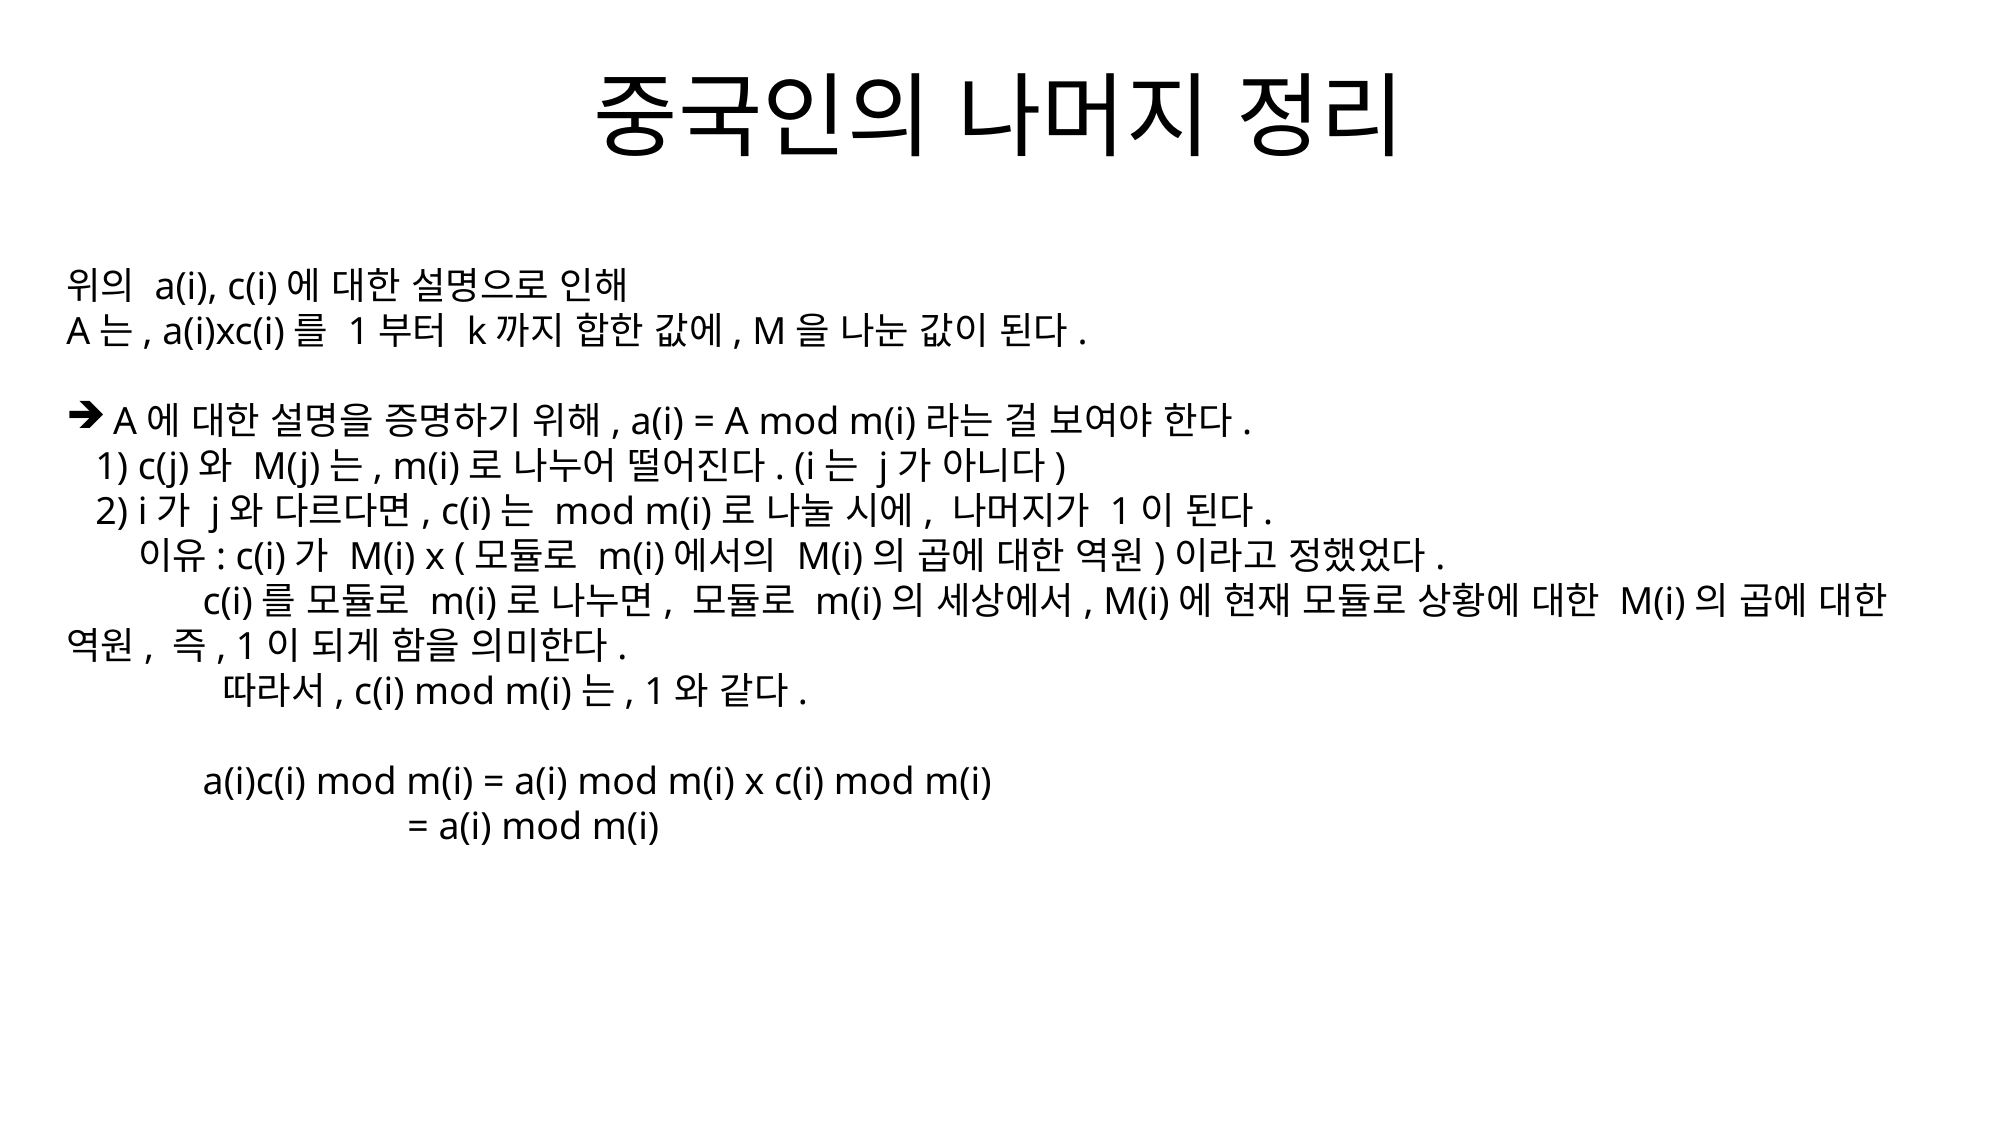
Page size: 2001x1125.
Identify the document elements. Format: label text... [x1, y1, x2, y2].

title 중국인의 나머지 정리 [137, 11, 1863, 229]
text_box 위의 a(i), c(i)에 대한 설명으로 인해 A는, a(i)xc(i)를 1부터 k까지 합한 값에, M을 나눈 값이 된다. A에 대한 설명을 증명하기 위해, a(i) = A mod m(i)라는 걸 보여야 한다. 1) c(j)와 M(j)는, m(i)로 나누어 떨어진다. (i는 j가 아니다) 2) i가 j와 다르다면, c(i)는 mod m(i)로 나눌 시에, 나머지가 1이 된다. 이유: c(i)가 M(i) x (모듈로 m(i)에서의 M(i)의 곱에 대한 역원)이라고 정했었다. c(i)를 모듈로 m(i)로 나누면, 모듈로 m(i)의 세상에서, M(i)에 현재 모듈로 상황에 대한 M(i)의 곱에 대한 역원, 즉, 1이 되게 함을 의미한다. 따라서, c(i) mod m(i)는, 1와 같다. a(i)c(i) mod m(i) = a(i) mod m(i) x c(i) mod m(i) = a(i) mod m(i) [51, 254, 1956, 945]
